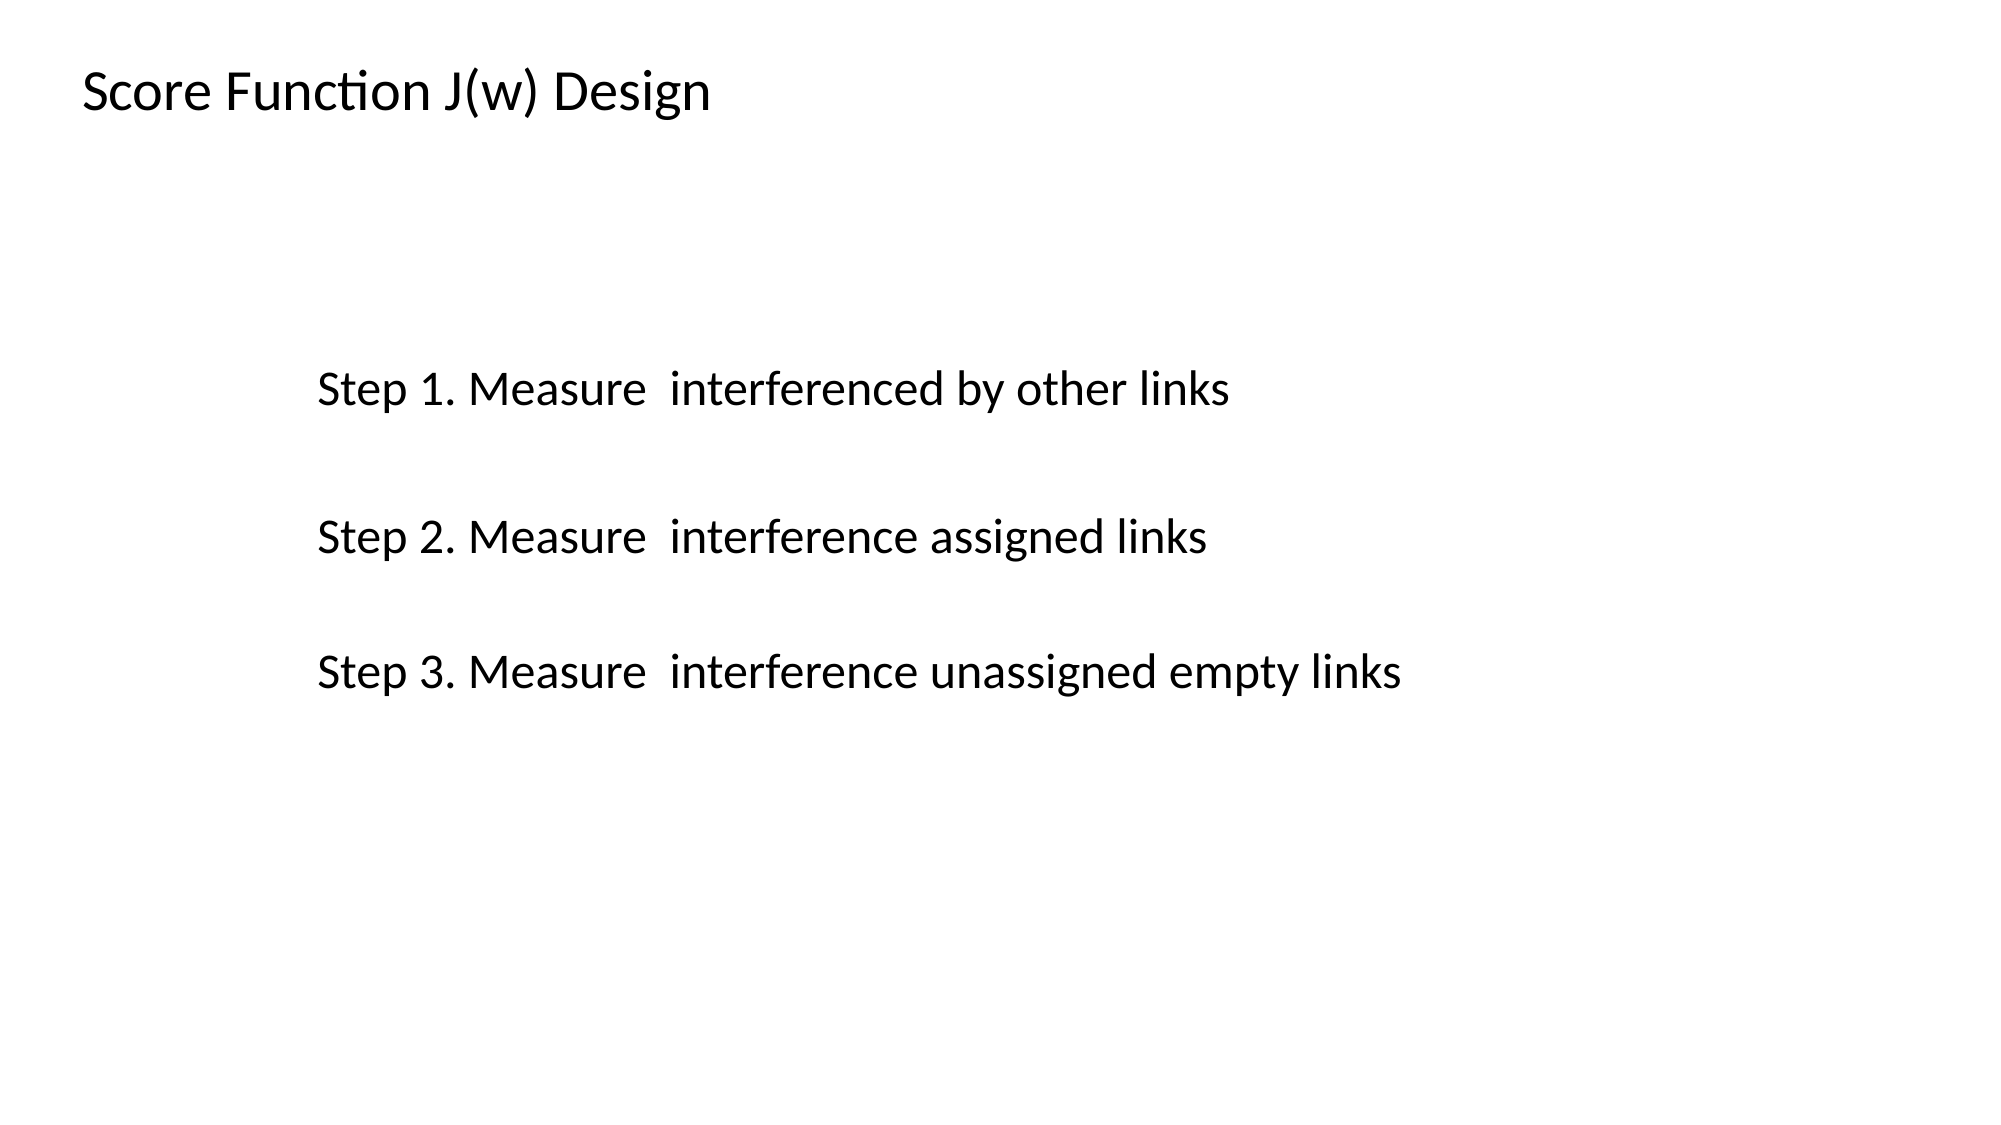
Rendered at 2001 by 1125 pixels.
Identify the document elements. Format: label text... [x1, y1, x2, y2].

text_box Score Function J(w) Design [67, 44, 787, 130]
